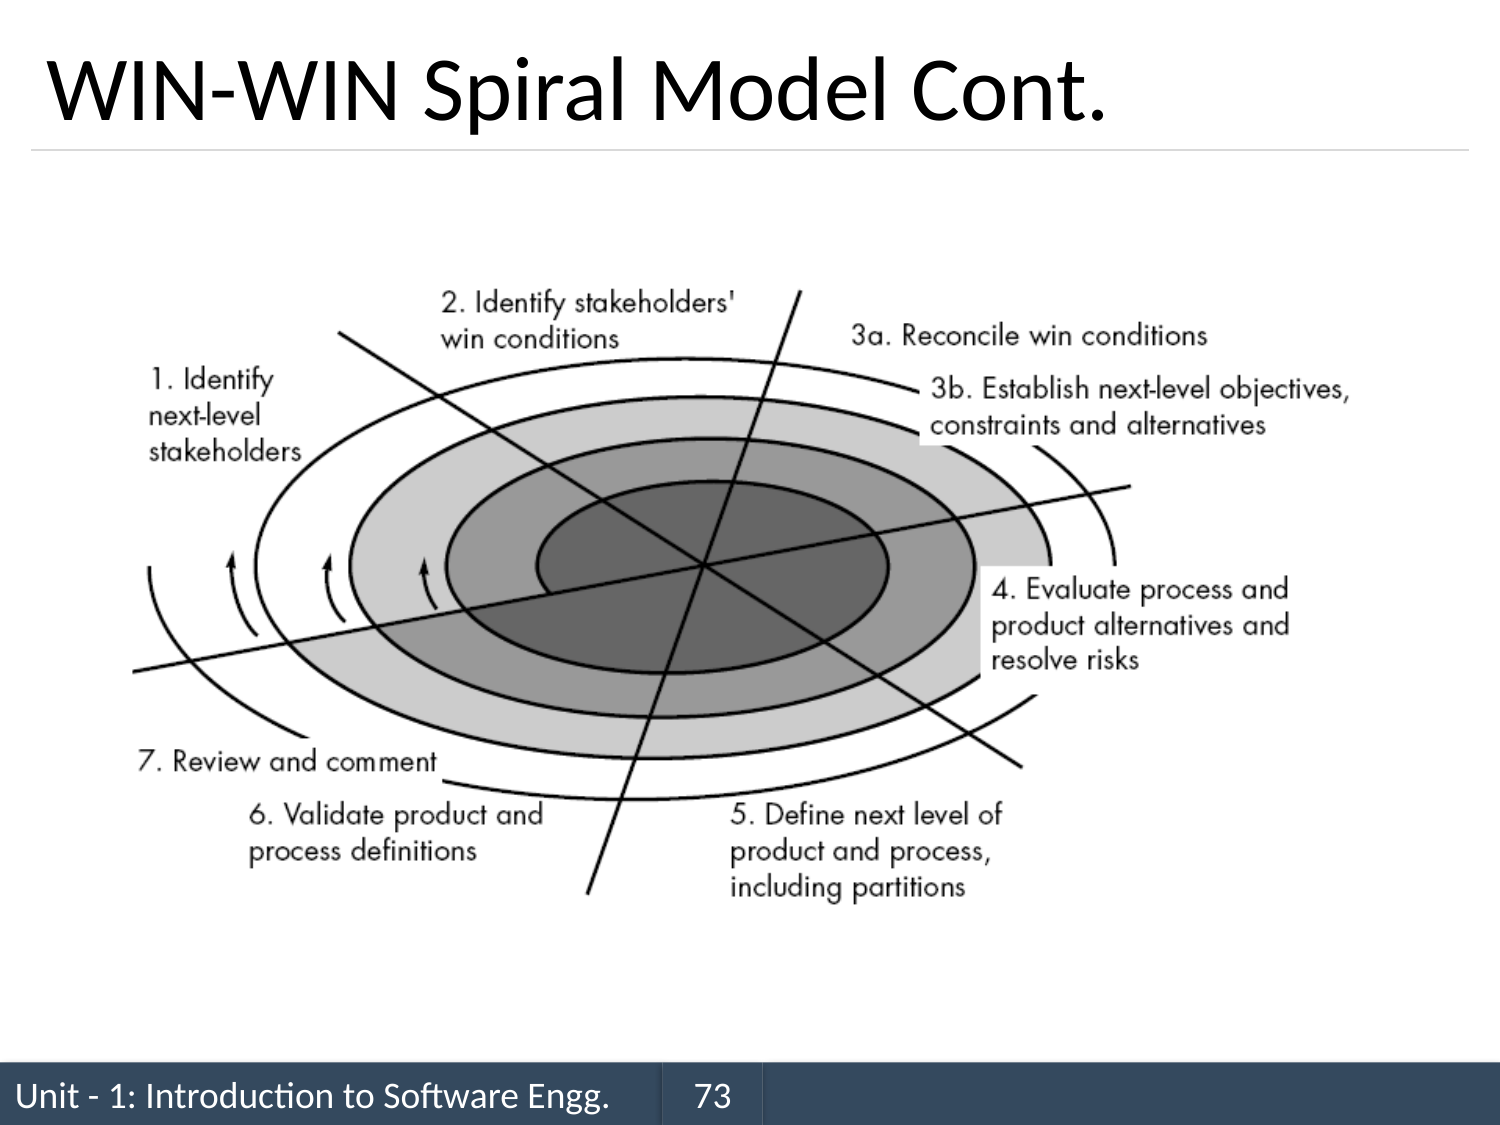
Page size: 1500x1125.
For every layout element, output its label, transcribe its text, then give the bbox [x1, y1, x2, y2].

title WIN-WIN Spiral Model Cont. [31, 17, 1469, 150]
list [128, 239, 1372, 961]
